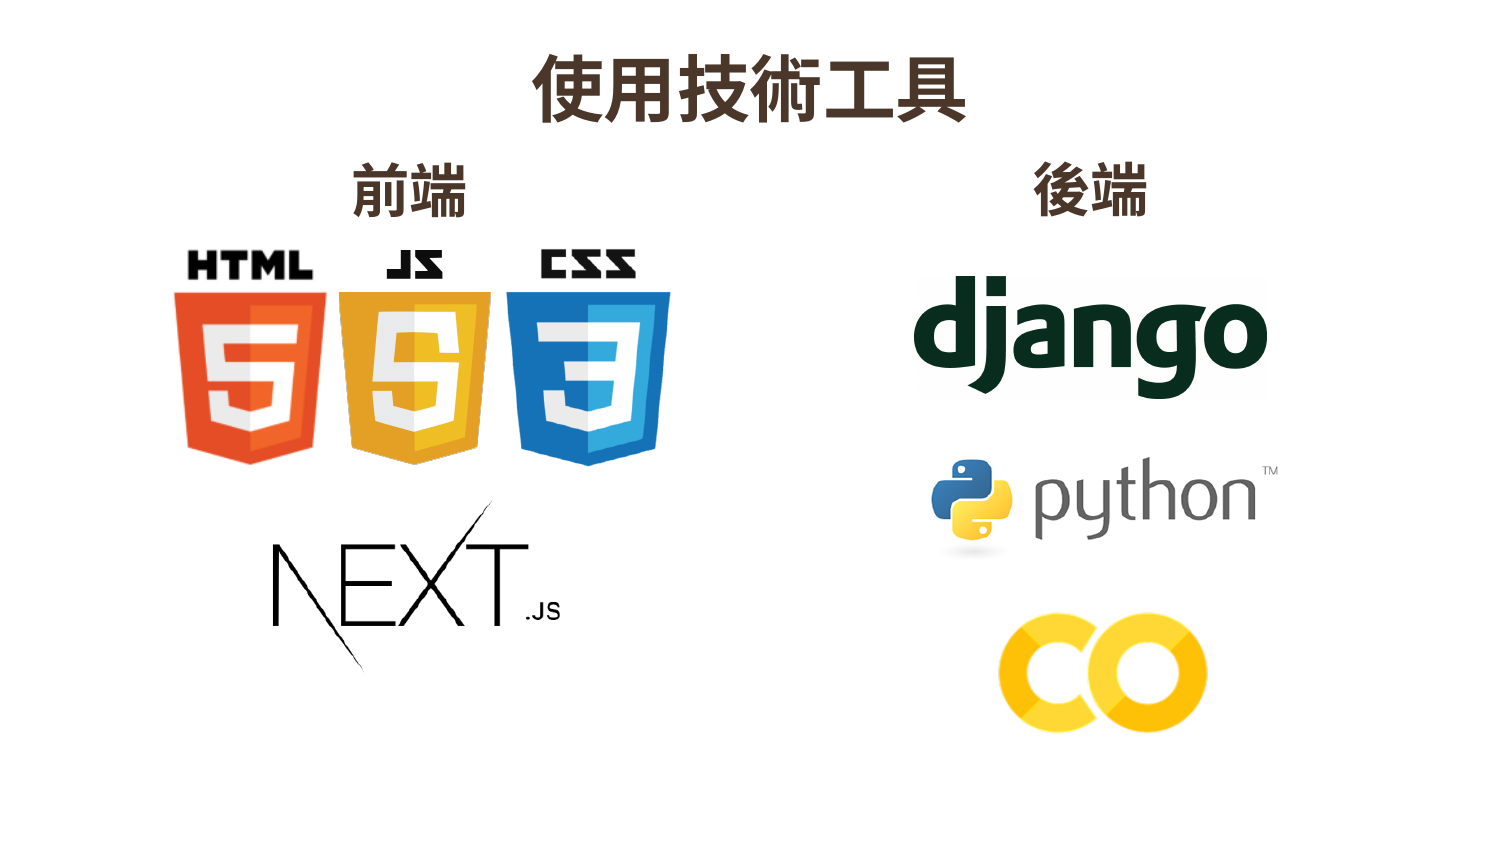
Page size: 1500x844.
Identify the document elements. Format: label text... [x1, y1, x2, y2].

picture [873, 442, 1297, 812]
text_box 前端 [210, 139, 609, 234]
title 使用技術工具 [116, 28, 1383, 132]
picture [914, 276, 1267, 400]
text_box 後端 [891, 137, 1290, 233]
picture [242, 477, 586, 703]
picture [156, 232, 703, 476]
